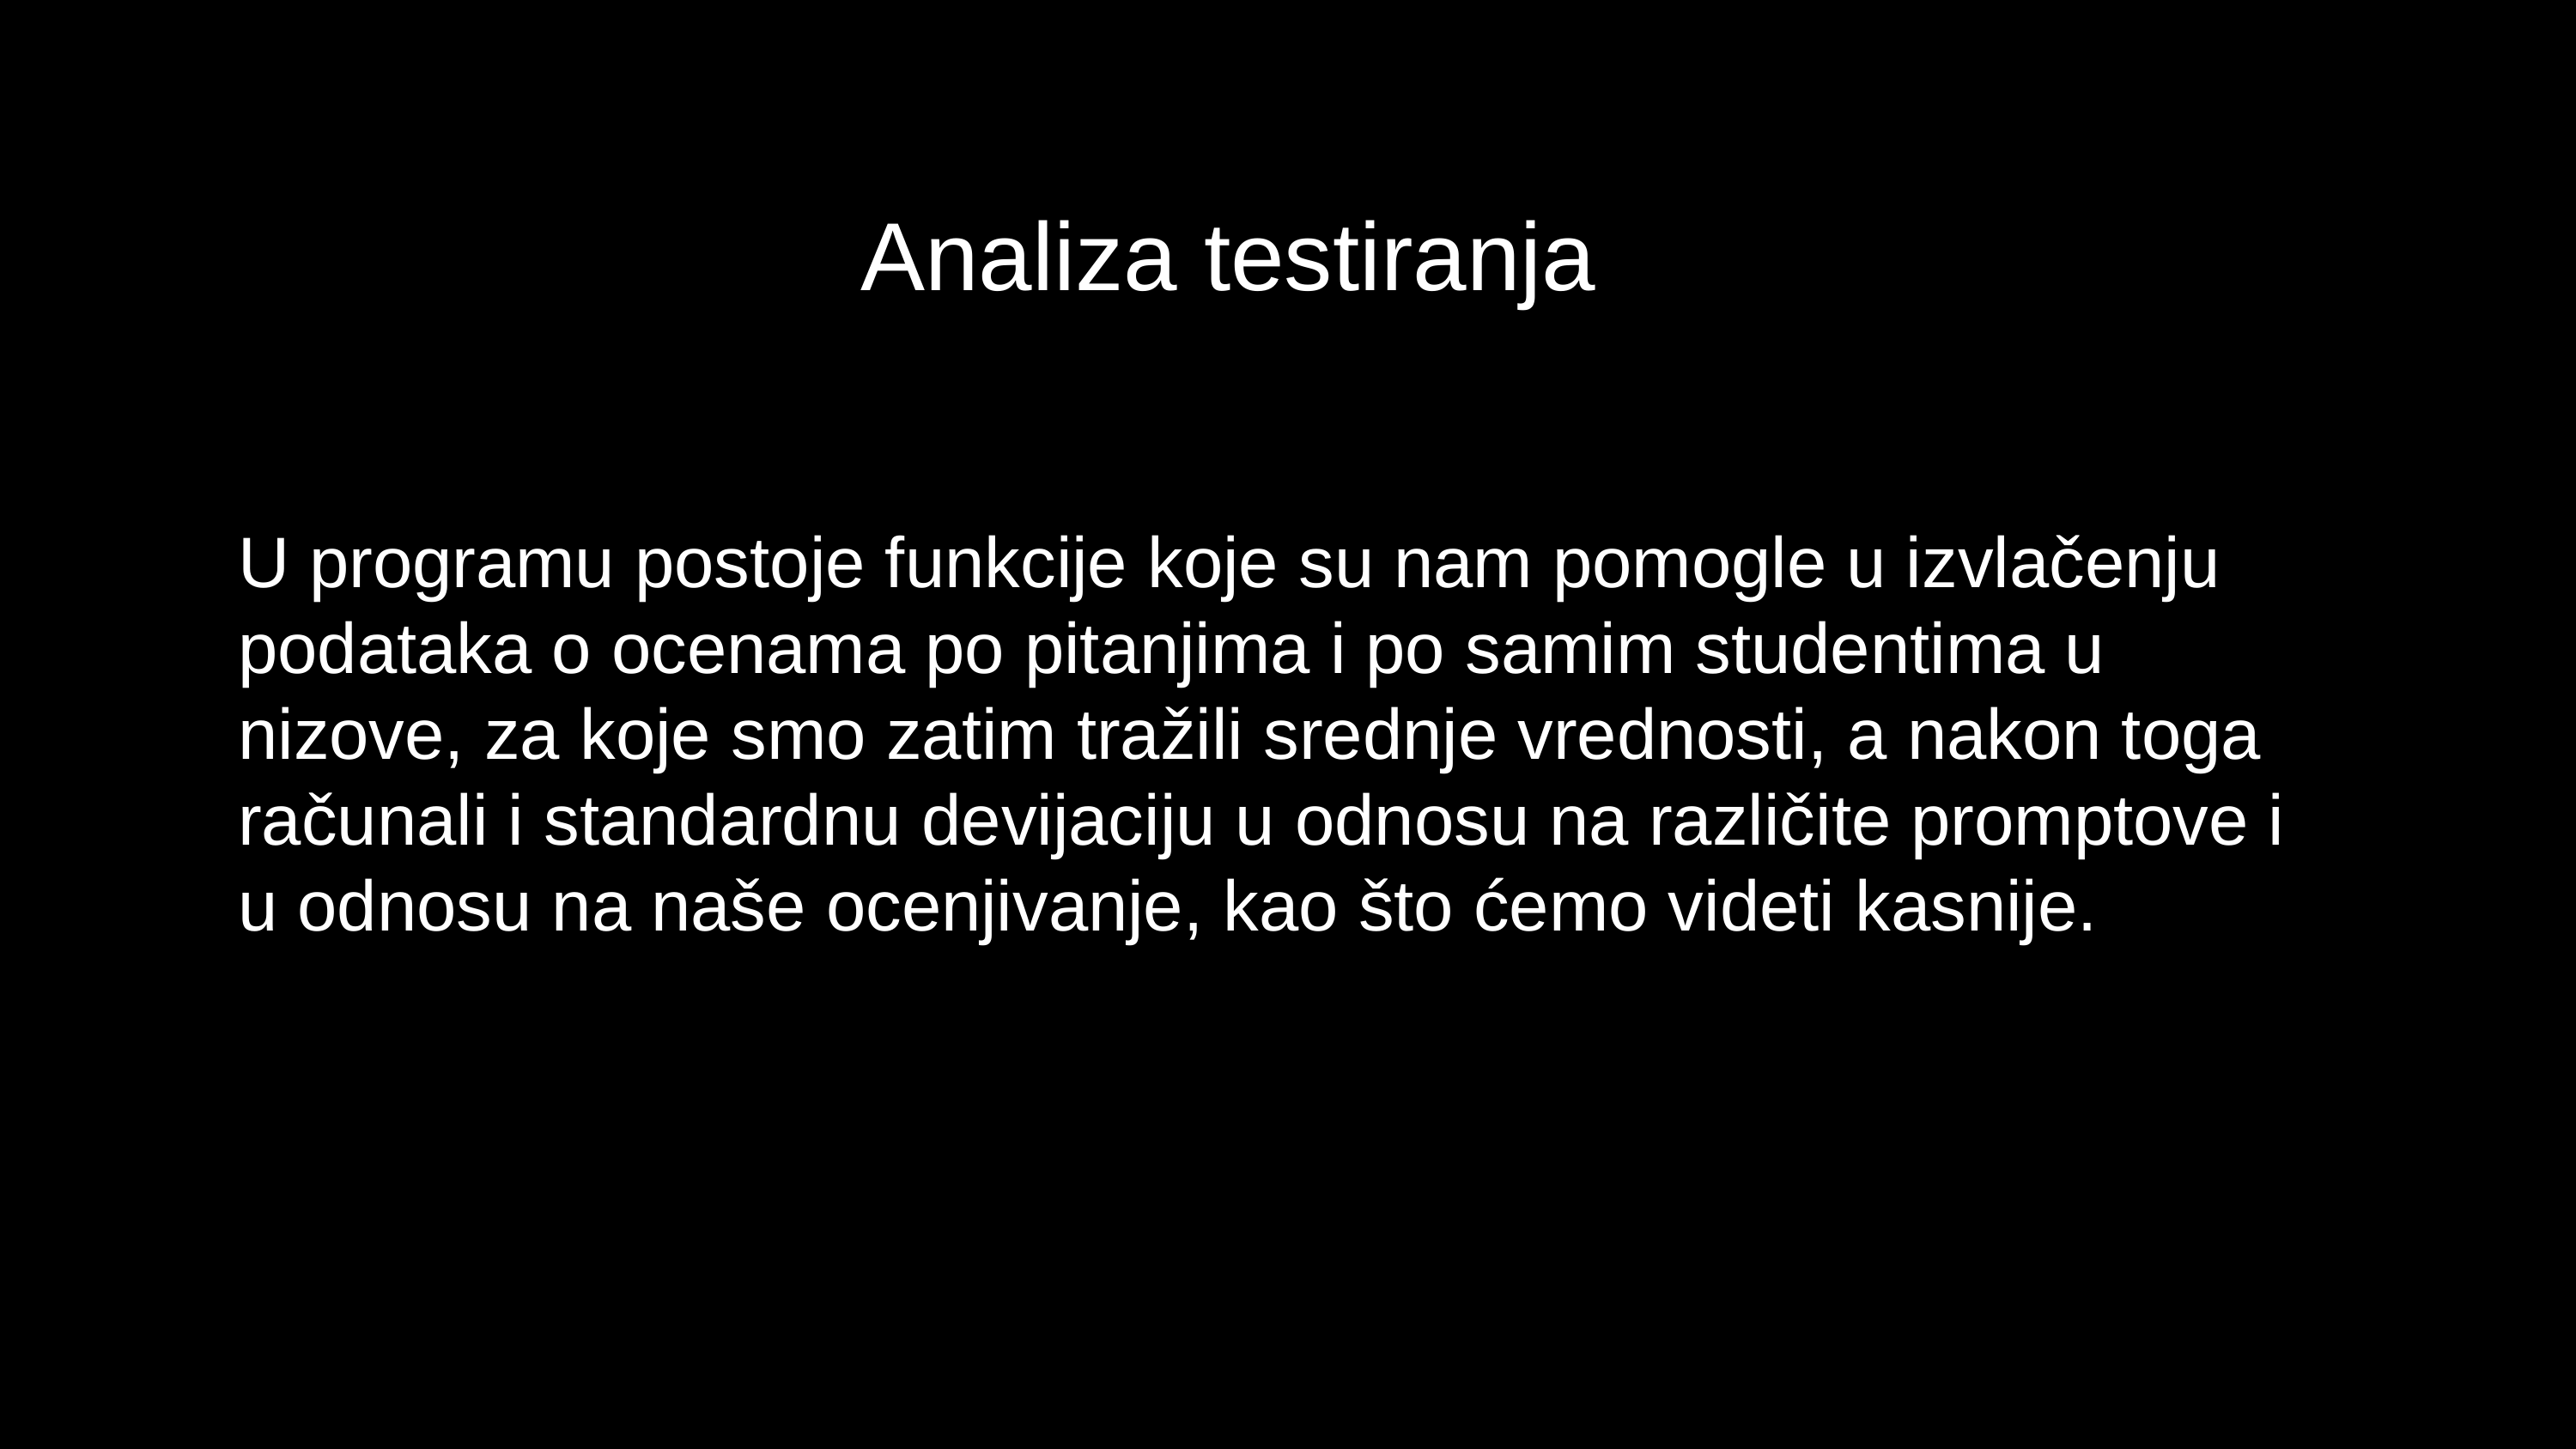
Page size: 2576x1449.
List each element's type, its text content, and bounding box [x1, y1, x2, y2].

text_box Analiza testiranja [848, 187, 1707, 394]
text_box U programu postoje funkcije koje su nam pomogle u izvlačenju podataka o ocenama po pitanjima i po samim studentima u nizove, za koje smo zatim tražili srednje vrednosti, a nakon toga računali i standardnu devijaciju u odnosu na različite promptove i u odnosu na naše ocenjivanje, kao što ćemo videti kasnije. [225, 509, 2315, 855]
